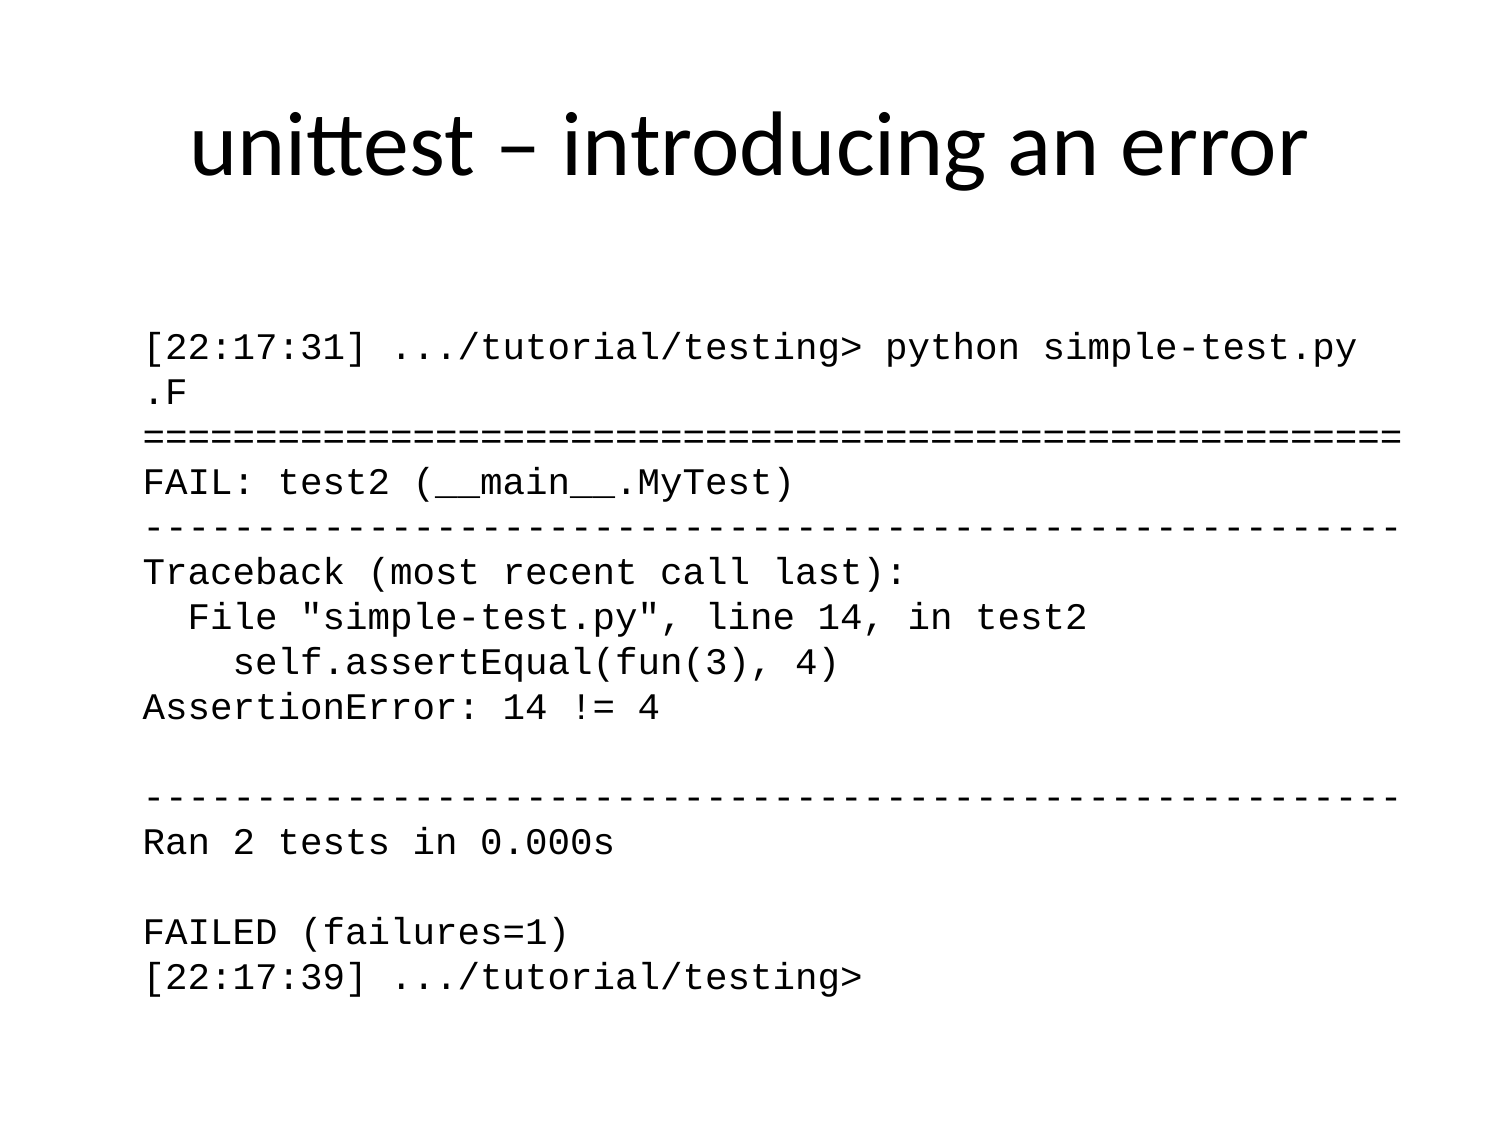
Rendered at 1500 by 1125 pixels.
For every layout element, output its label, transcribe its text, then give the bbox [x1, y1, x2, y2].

title unittest – introducing an error [75, 45, 1425, 233]
text_box [22:17:31] .../tutorial/testing> python simple-test.py .F ======================================================== FAIL: test2 (__main__.MyTest) -------------------------------------------------------- Traceback (most recent call last): File "simple-test.py", line 14, in test2 self.assertEqual(fun(3), 4) AssertionError: 14 != 4 -------------------------------------------------------- Ran 2 tests in 0.000s FAILED (failures=1) [22:17:39] .../tutorial/testing> [127, 314, 1418, 1005]
